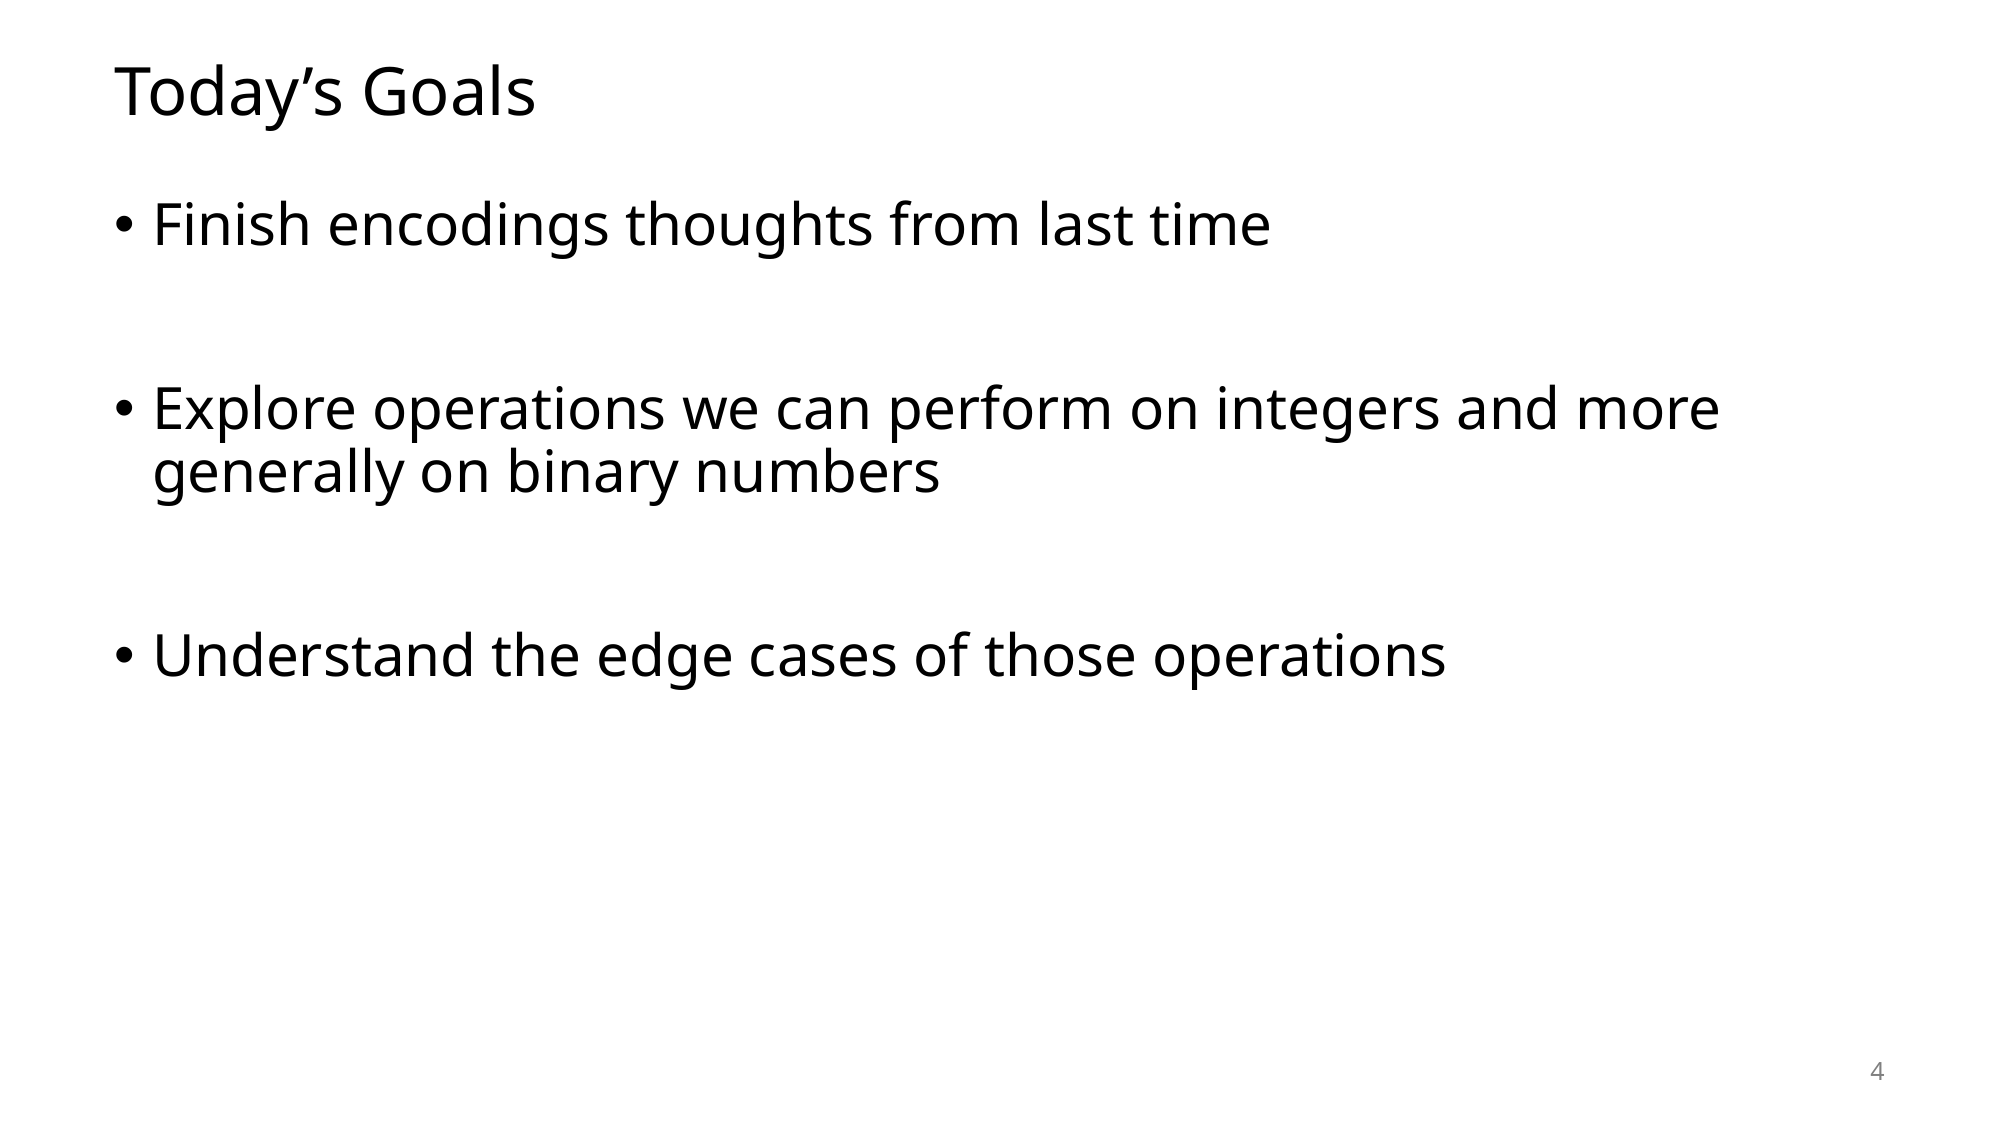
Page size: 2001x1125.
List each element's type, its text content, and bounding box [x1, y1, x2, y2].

list Finish encodings thoughts from last time Explore operations we can perform on integers and more generally on binary numbers Understand the edge cases of those operations [99, 187, 1900, 1013]
slide_number 4 [1749, 1042, 1900, 1103]
title Today’s Goals [99, 37, 1900, 150]
